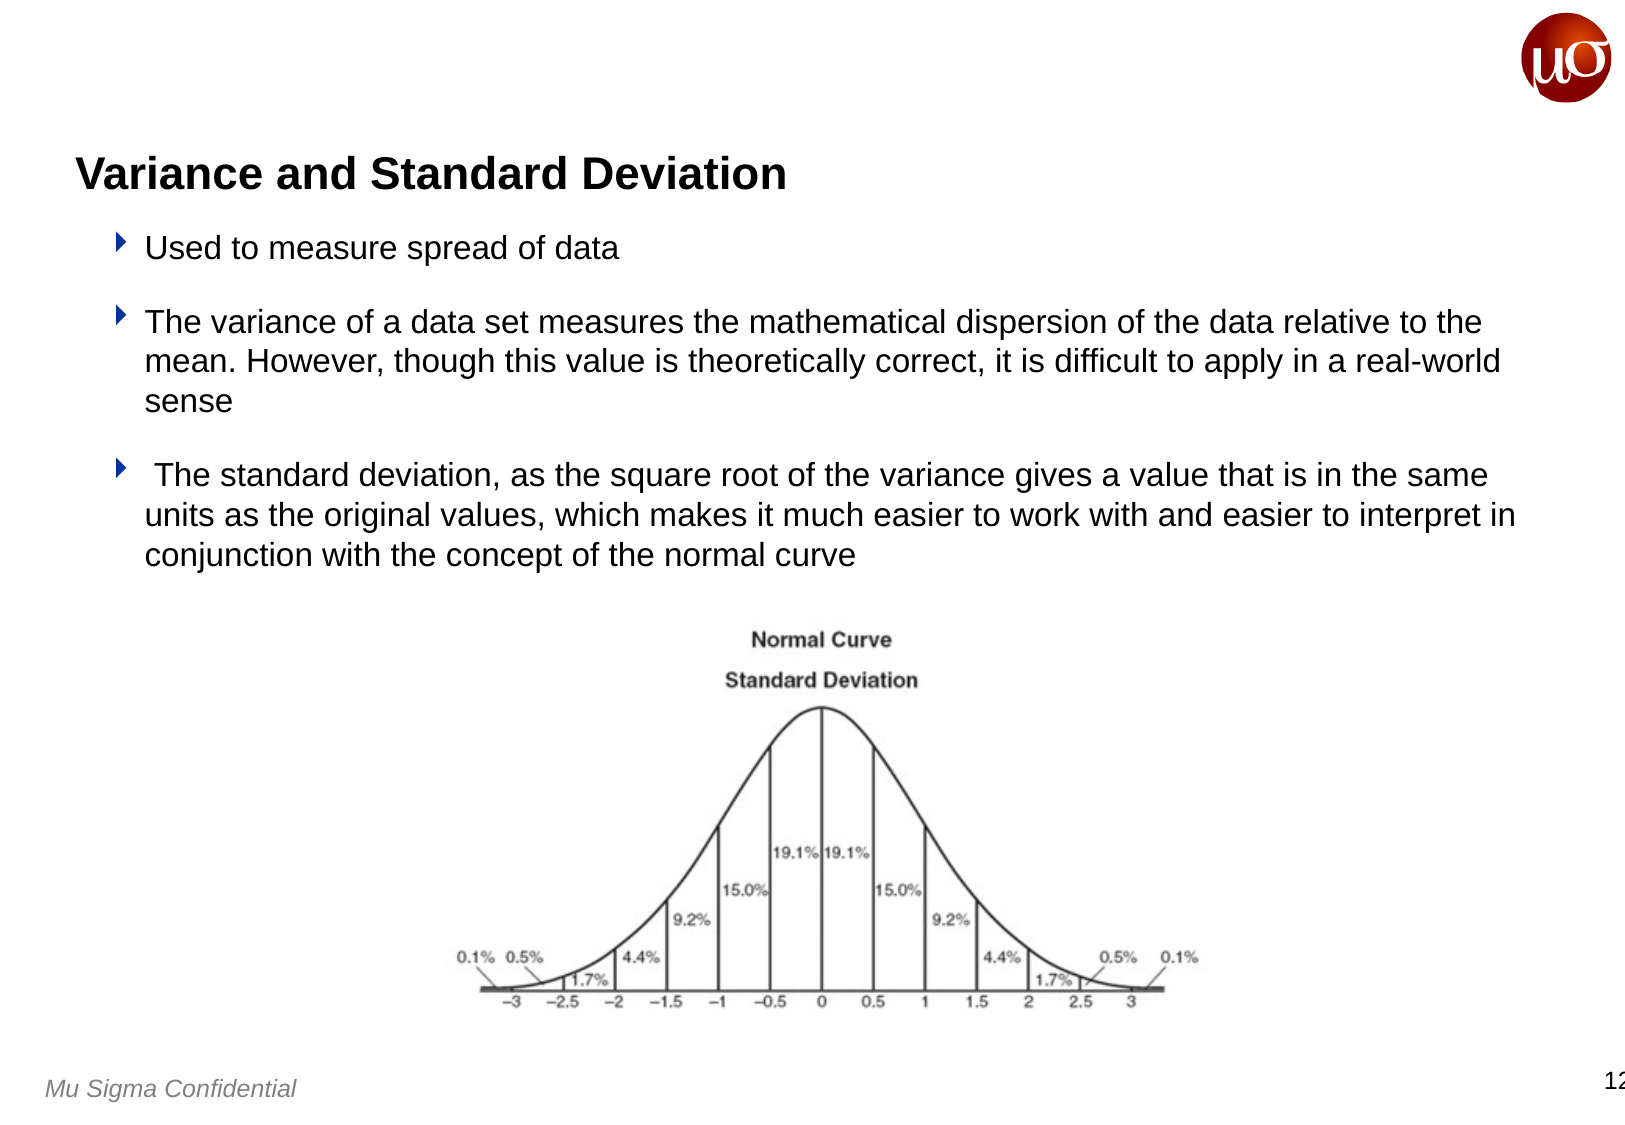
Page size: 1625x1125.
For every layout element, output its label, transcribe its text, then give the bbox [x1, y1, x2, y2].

list Used to measure spread of data The variance of a data set measures the mathematical dispersion of the data relative to the mean. However, though this value is theoretically correct, it is difficult to apply in a real-world sense The standard deviation, as the square root of the variance gives a value that is in the same units as the original values, which makes it much easier to work with and easier to interpret in conjunction with the concept of the normal curve [105, 226, 1544, 915]
picture [1516, 12, 1615, 103]
title Variance and Standard Deviation [74, 62, 1550, 201]
picture [433, 609, 1216, 1021]
